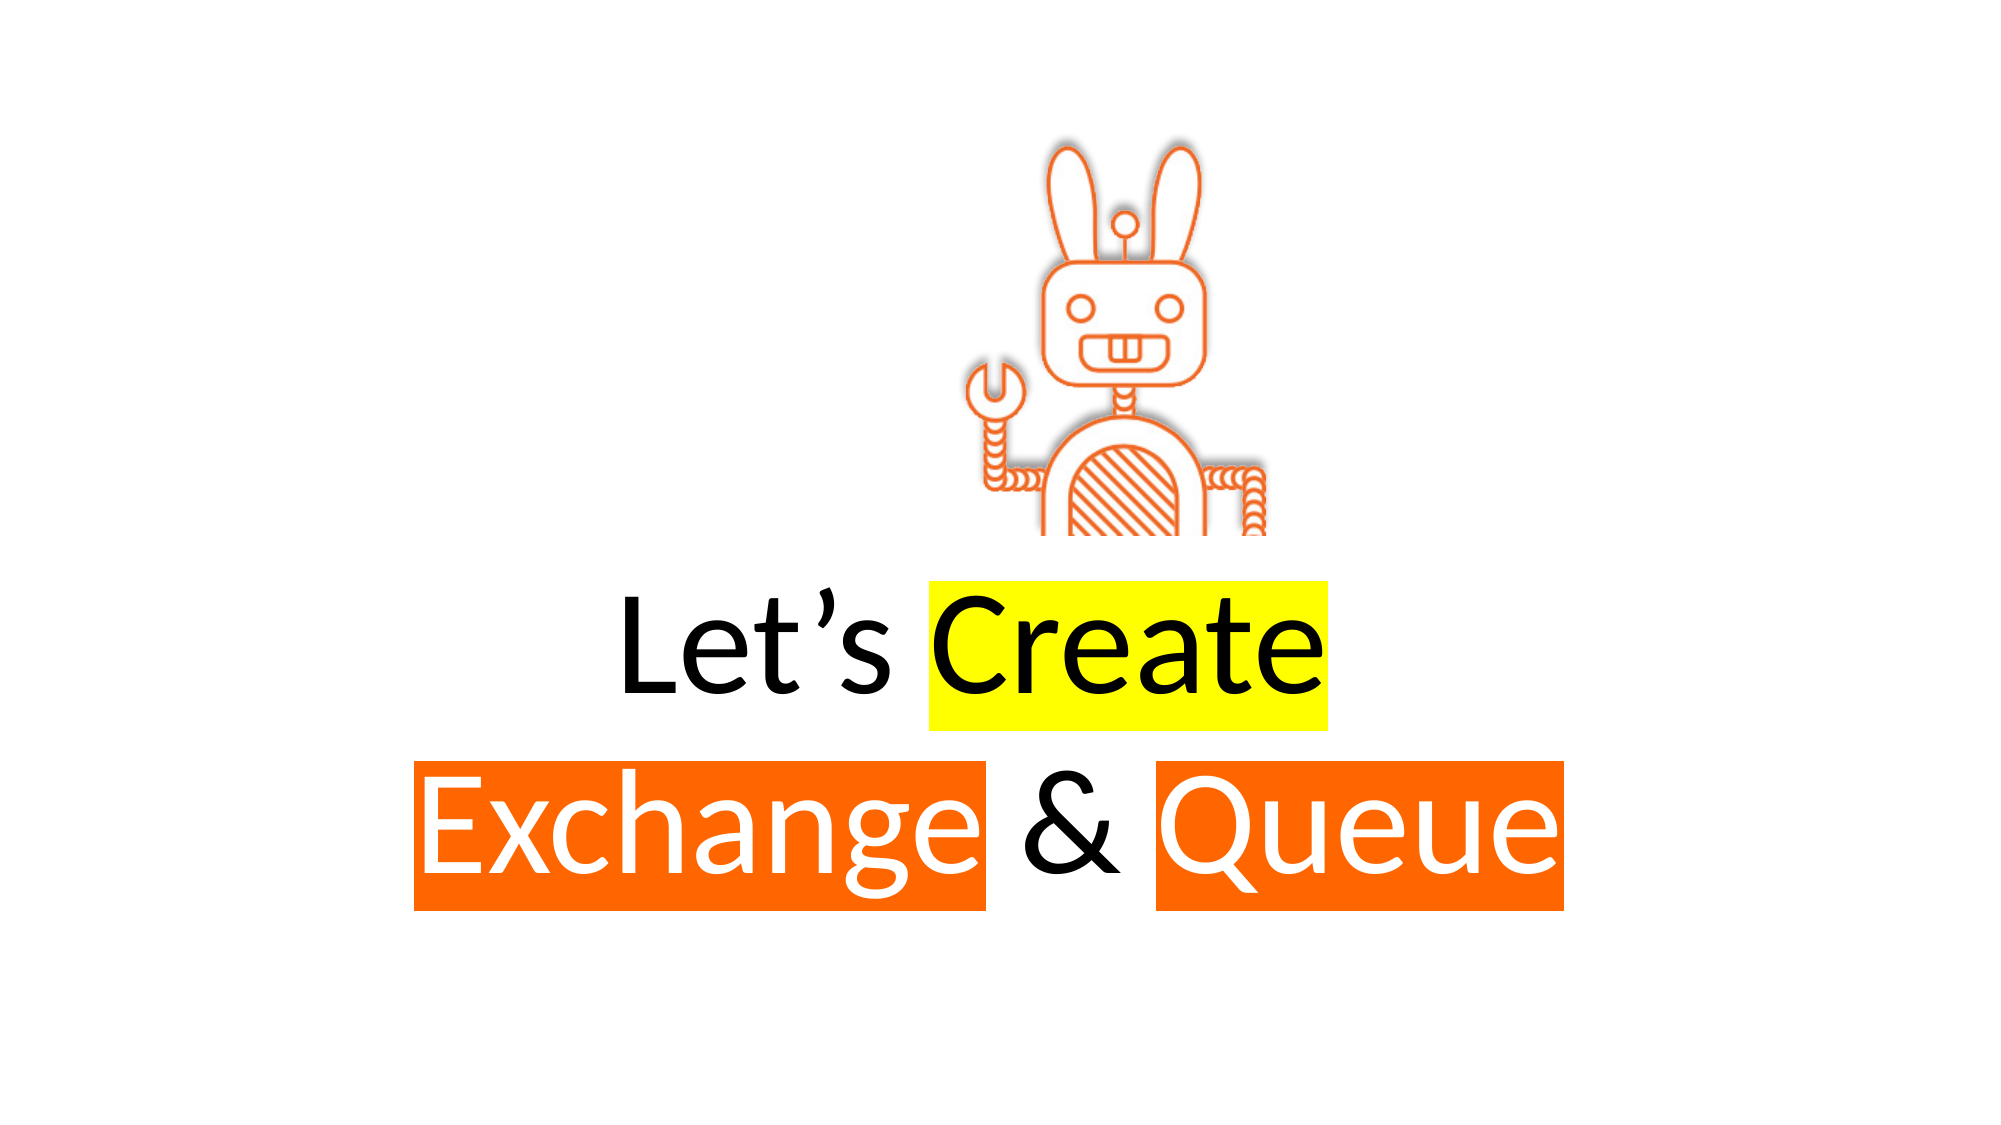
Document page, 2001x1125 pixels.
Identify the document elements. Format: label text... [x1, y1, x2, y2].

text_box Let’s Create Exchange & Queue [393, 535, 1585, 911]
picture [938, 139, 1312, 536]
